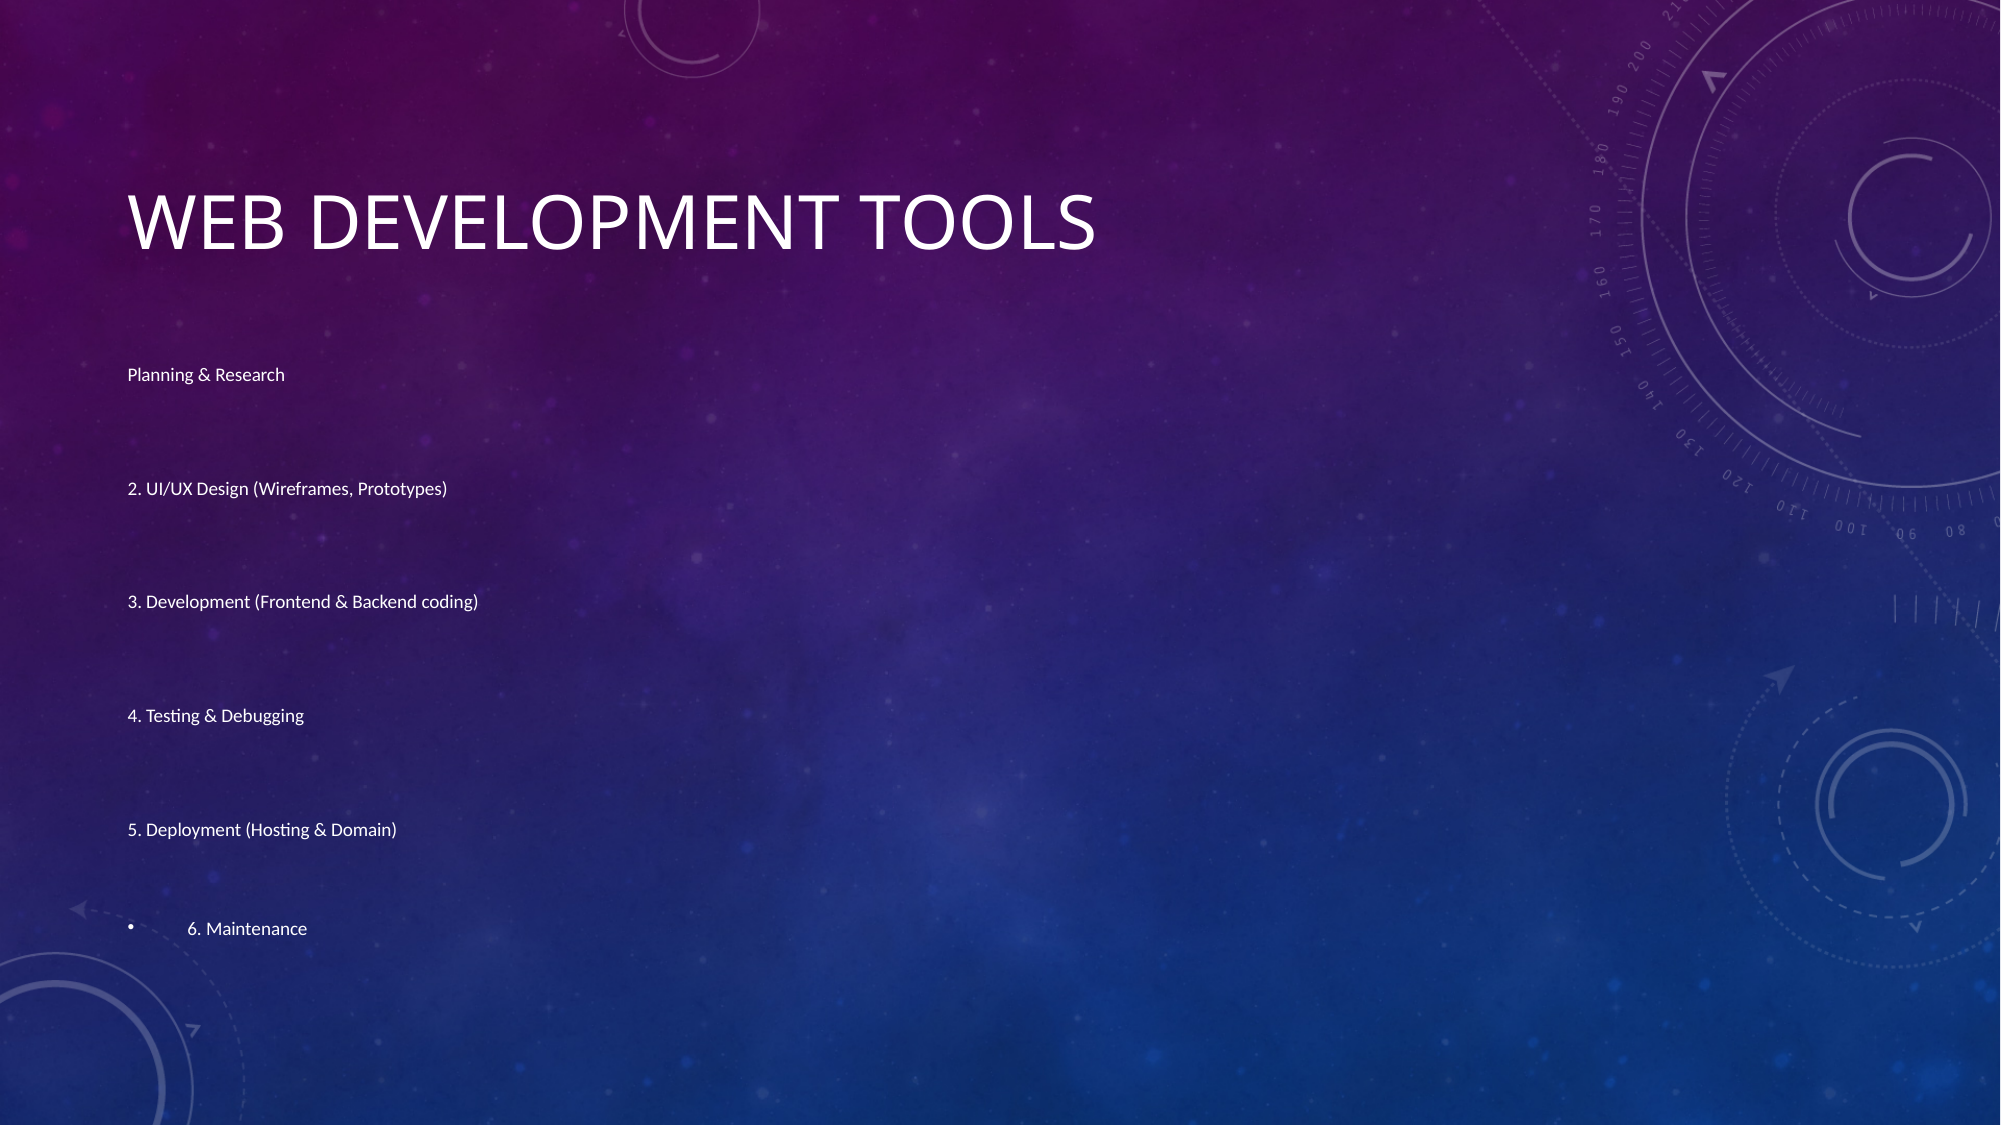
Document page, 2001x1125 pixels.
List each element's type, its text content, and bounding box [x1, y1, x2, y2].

title Web development tools [112, 99, 1775, 339]
list Planning & Research 2. UI/UX Design (Wireframes, Prototypes) 3. Development (Frontend & Backend coding) 4. Testing & Debugging 5. Deployment (Hosting & Domain) 6. Maintenance [112, 351, 1775, 950]
picture [0, 0, 2001, 1125]
